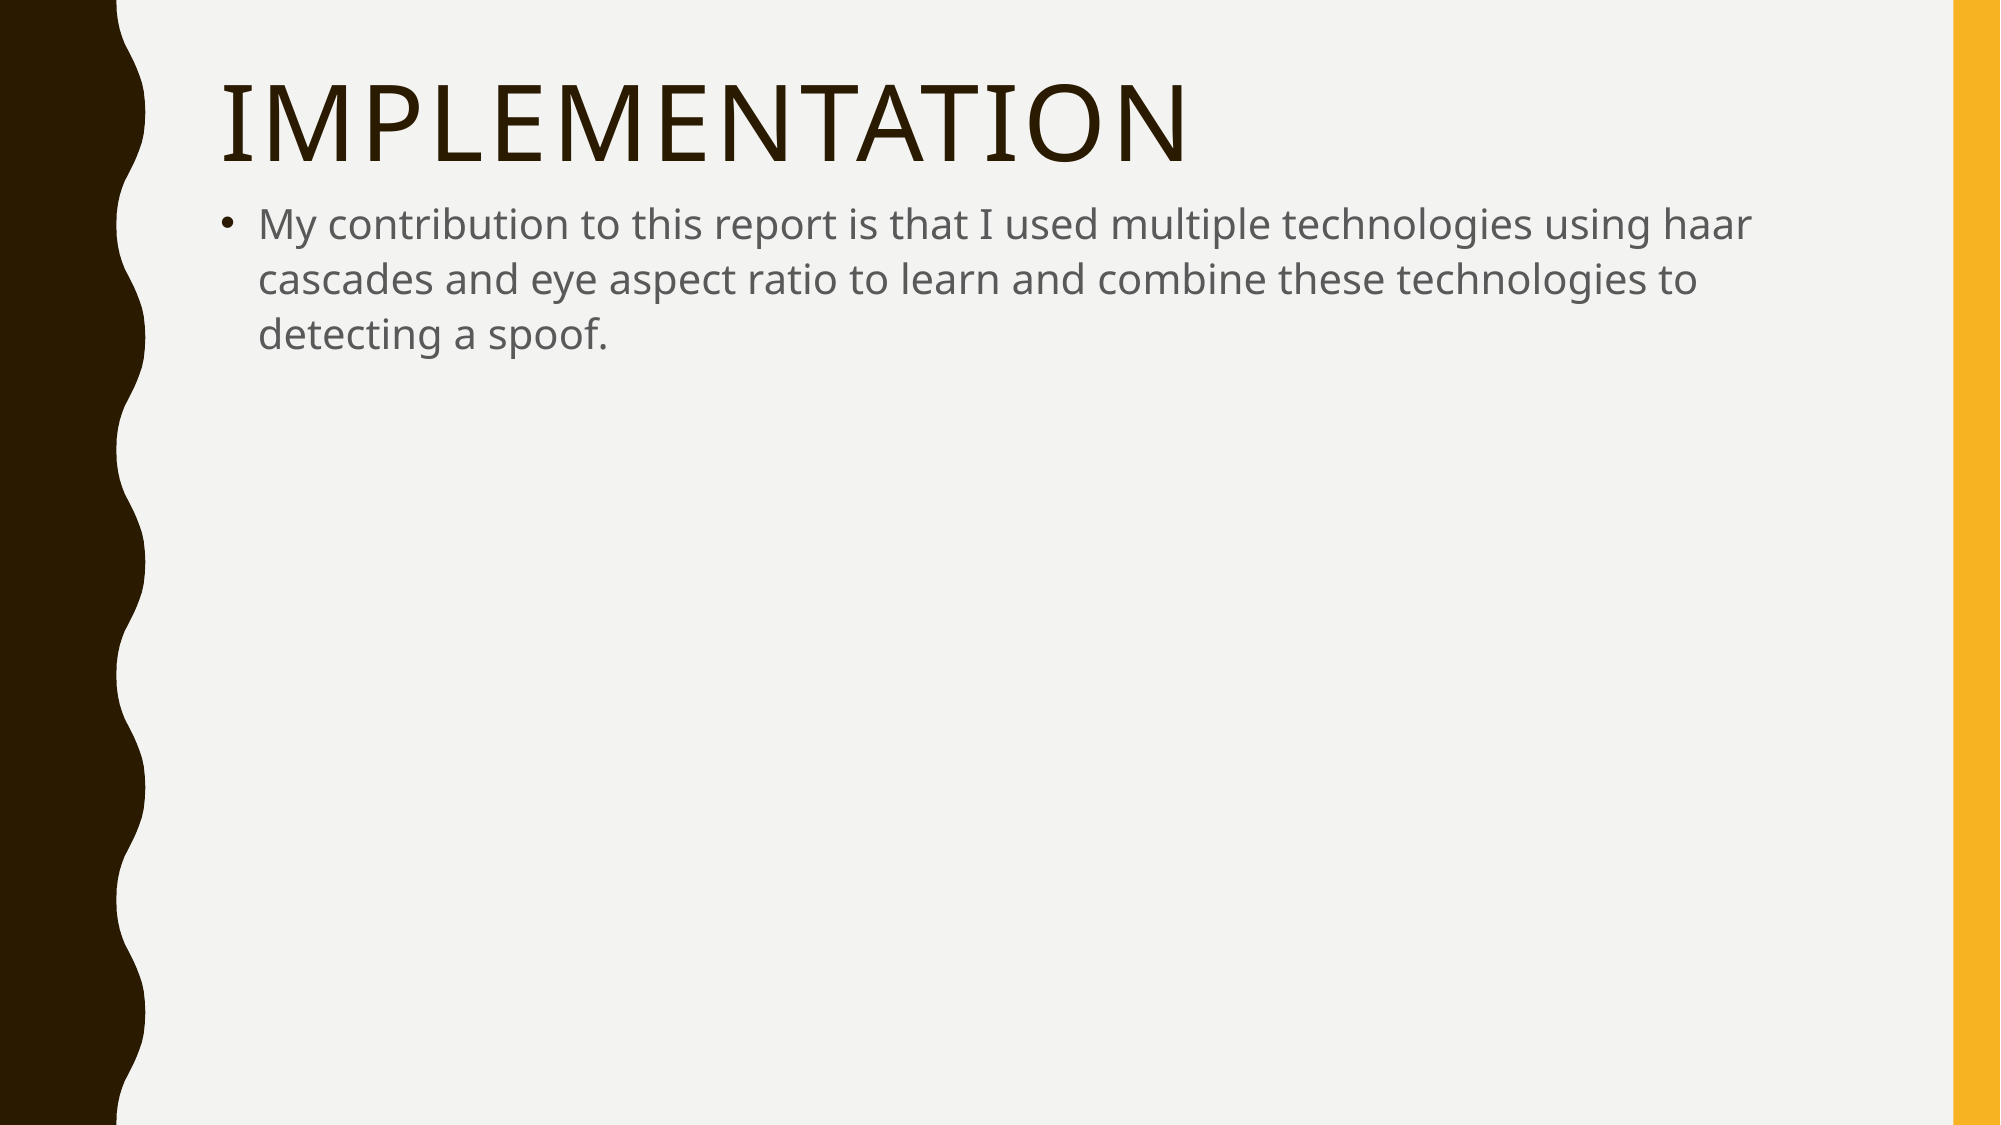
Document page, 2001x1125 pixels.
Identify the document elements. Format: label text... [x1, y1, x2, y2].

list My contribution to this report is that I used multiple technologies using haar cascades and eye aspect ratio to learn and combine these technologies to detecting a spoof. [205, 185, 1875, 775]
title implementation [205, 62, 1875, 185]
